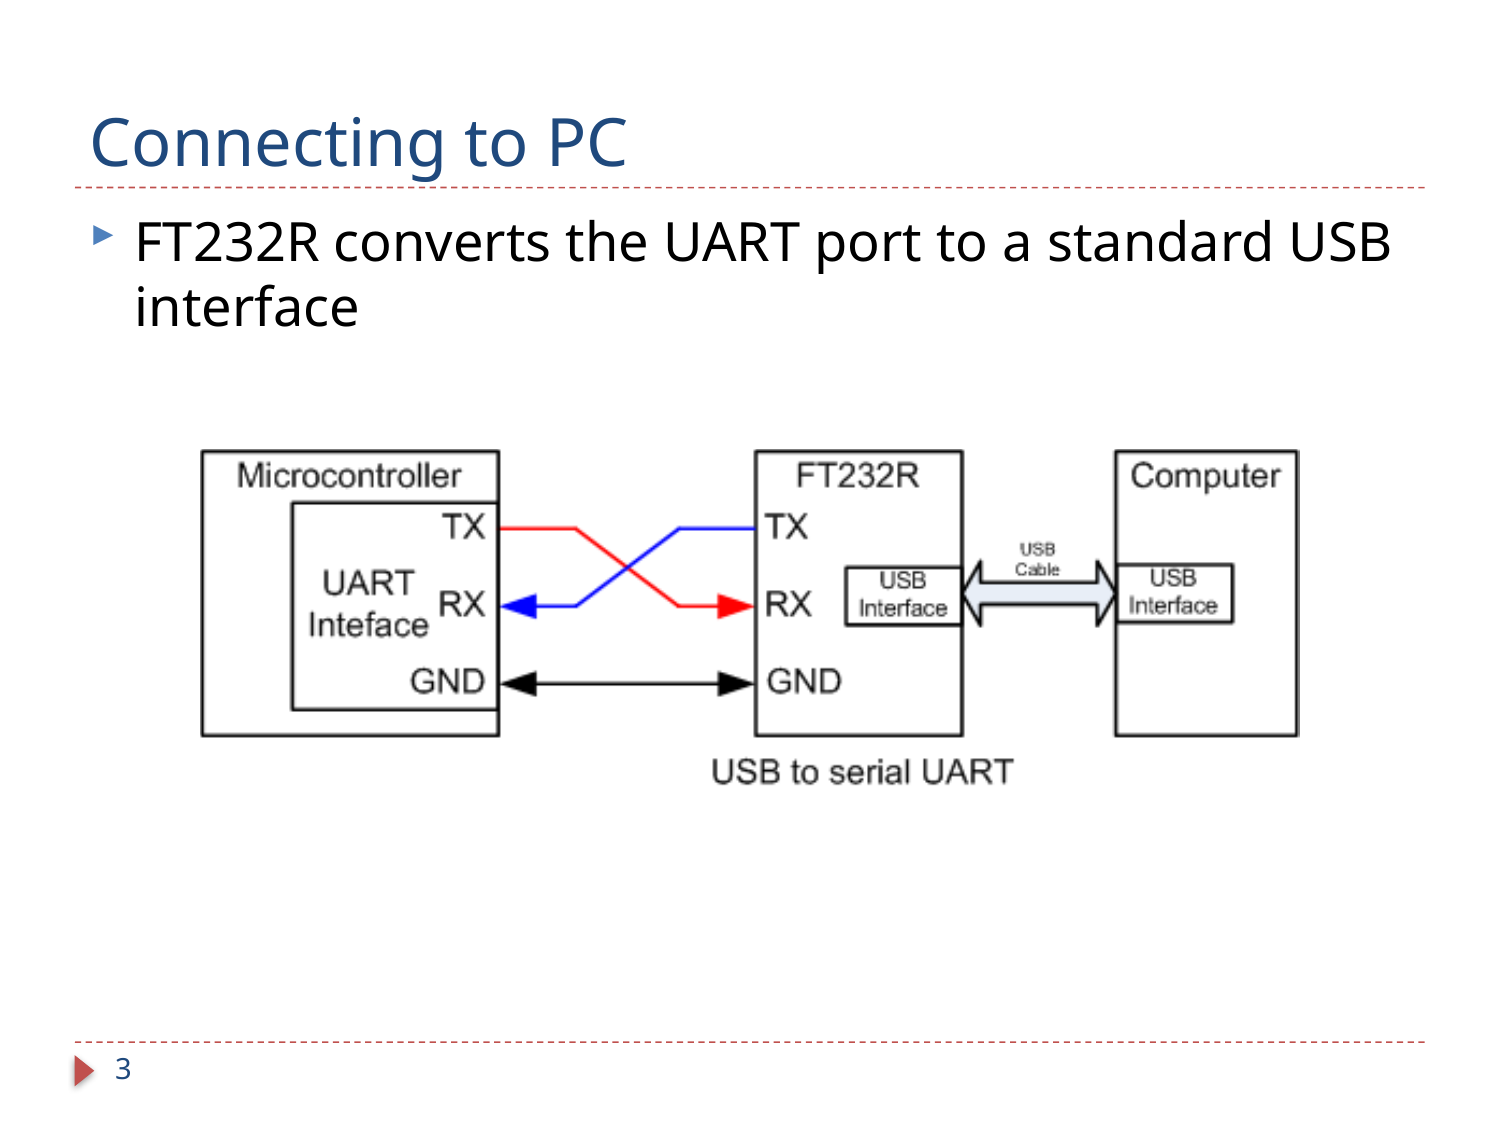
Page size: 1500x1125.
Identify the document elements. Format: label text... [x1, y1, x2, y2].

list FT232R converts the UART port to a standard USB interface [75, 200, 1425, 1010]
title Connecting to PC [75, 24, 1425, 188]
slide_number 3 [100, 1042, 426, 1103]
picture [199, 449, 1301, 797]
